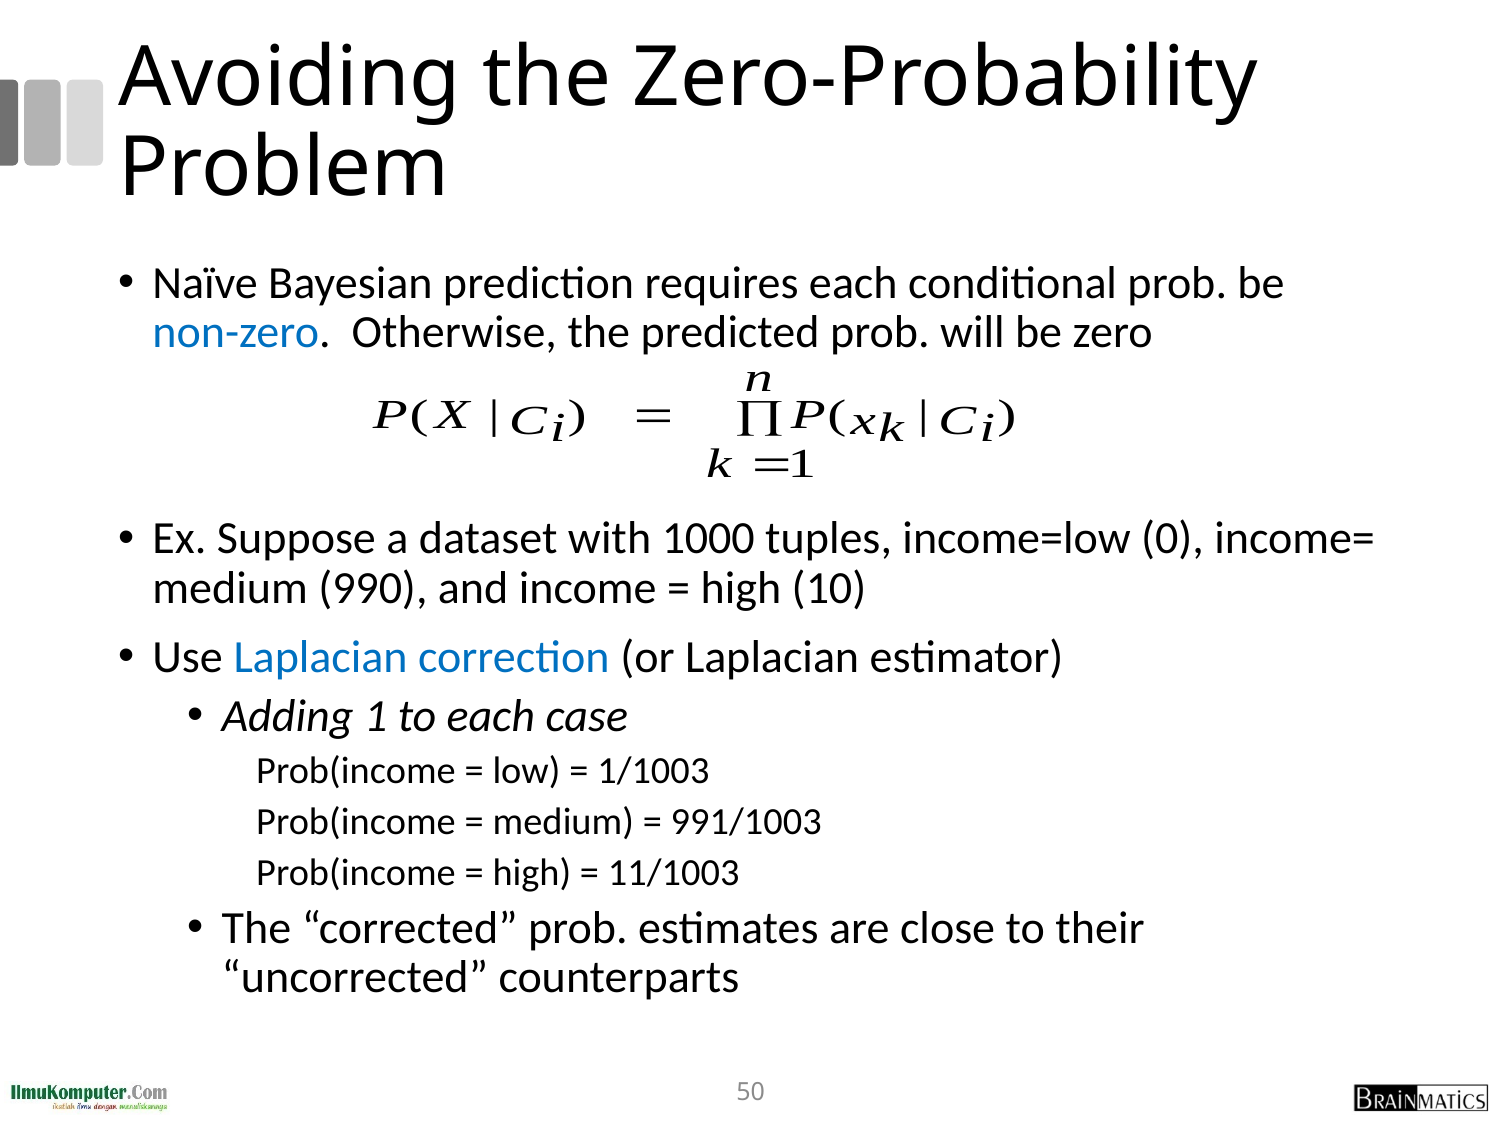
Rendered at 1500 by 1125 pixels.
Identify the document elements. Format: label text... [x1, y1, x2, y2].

title Avoiding the Zero-Probability Problem [103, 24, 1450, 222]
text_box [362, 349, 1025, 488]
slide_number 50 [582, 1062, 920, 1123]
picture [1351, 1081, 1491, 1115]
list Naïve Bayesian prediction requires each conditional prob. be non-zero. Otherwise, the predicted prob. will be zero Ex. Suppose a dataset with 1000 tuples, income=low (0), income= medium (990), and income = high (10) Use Laplacian correction (or Laplacian estimator) Adding 1 to each case Prob(income = low) = 1/1003 Prob(income = medium) = 991/1003 Prob(income = high) = 11/1003 The “corrected” prob. estimates are close to their “uncorrected” counterparts [103, 250, 1397, 1013]
picture [4, 1081, 173, 1115]
